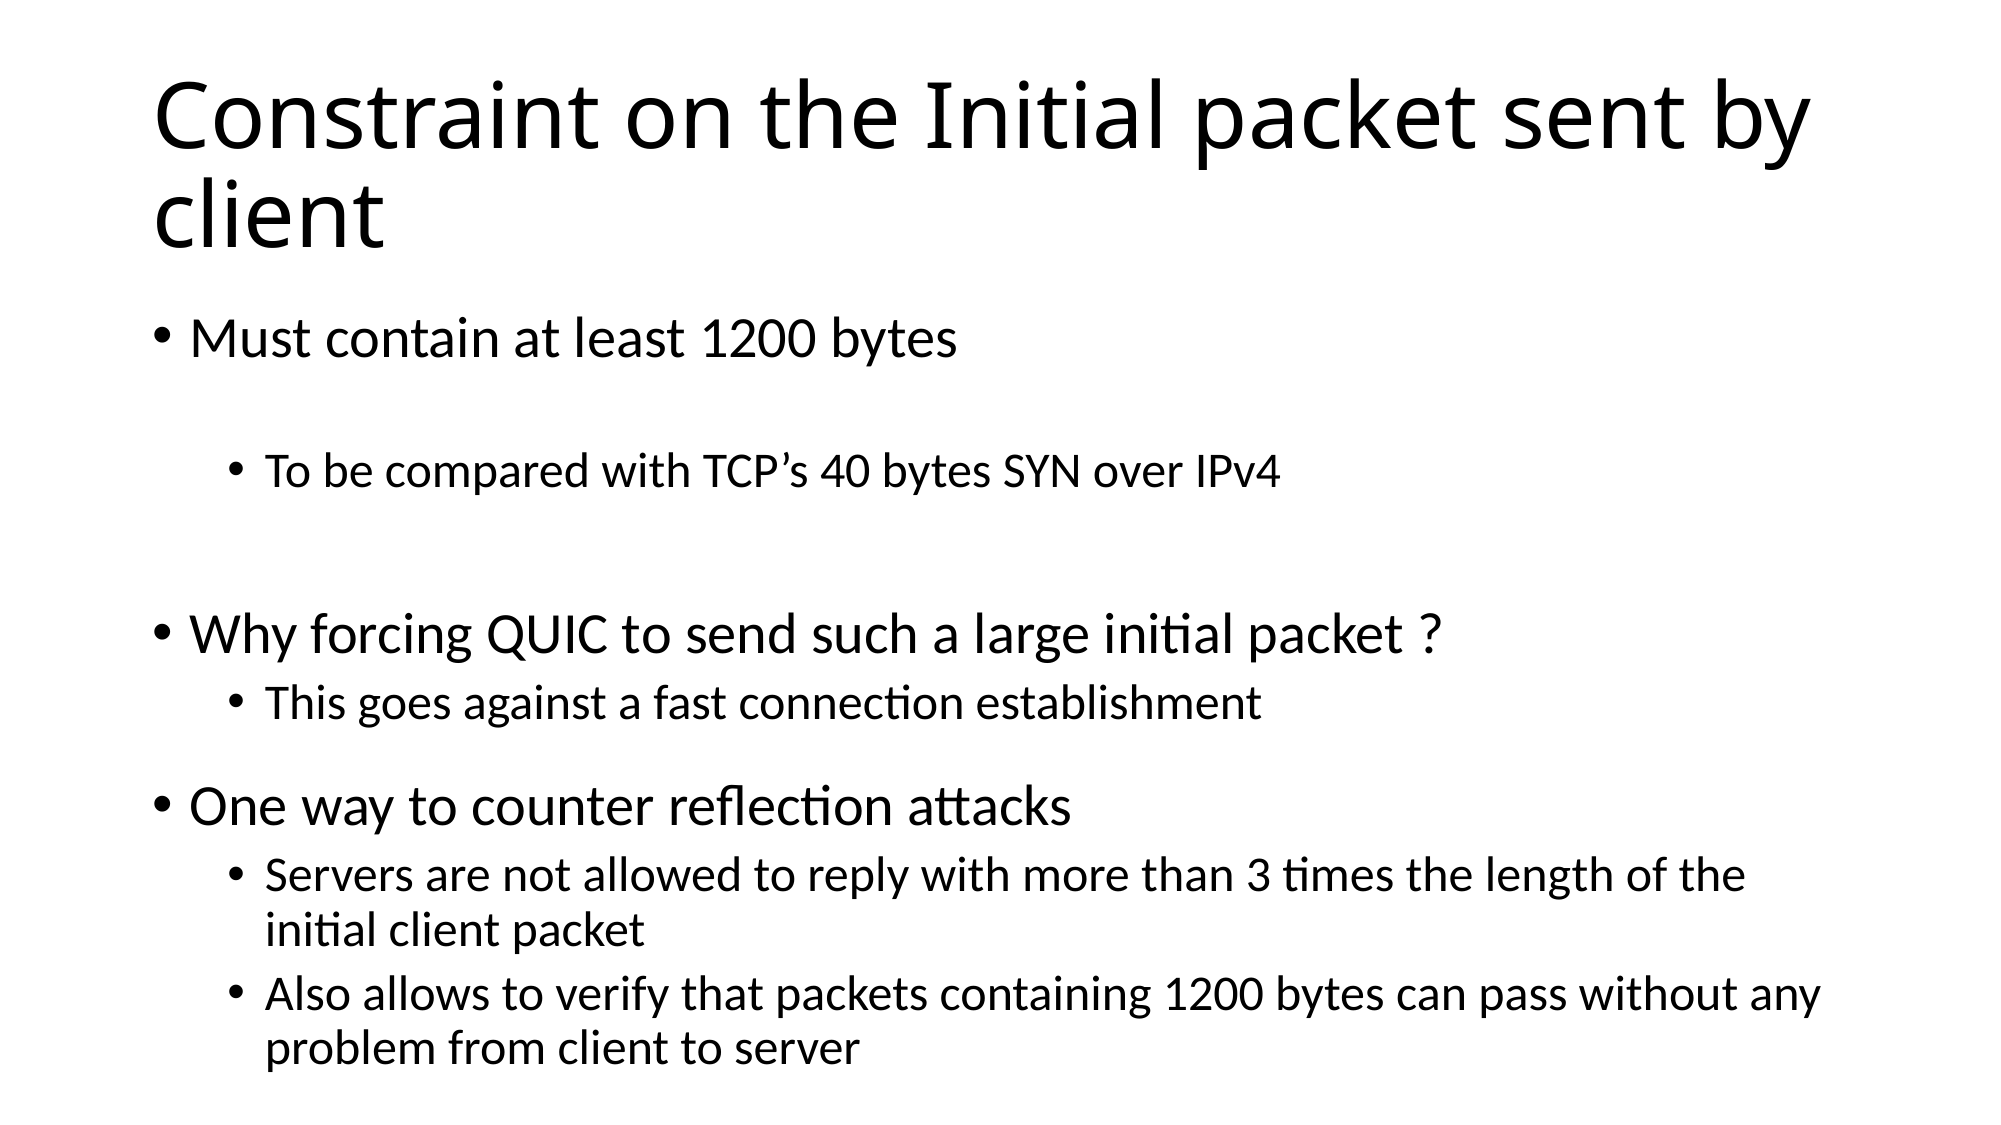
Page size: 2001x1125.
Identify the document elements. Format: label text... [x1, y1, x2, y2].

list Must contain at least 1200 bytes To be compared with TCP’s 40 bytes SYN over IPv4 Why forcing QUIC to send such a large initial packet ? This goes against a fast connection establishment [137, 299, 1863, 768]
title Constraint on the Initial packet sent by client [137, 59, 1863, 278]
text_box One way to counter reflection attacks Servers are not allowed to reply with more than 3 times the length of the initial client packet Also allows to verify that packets containing 1200 bytes can pass without any problem from client to server [137, 768, 1863, 1125]
